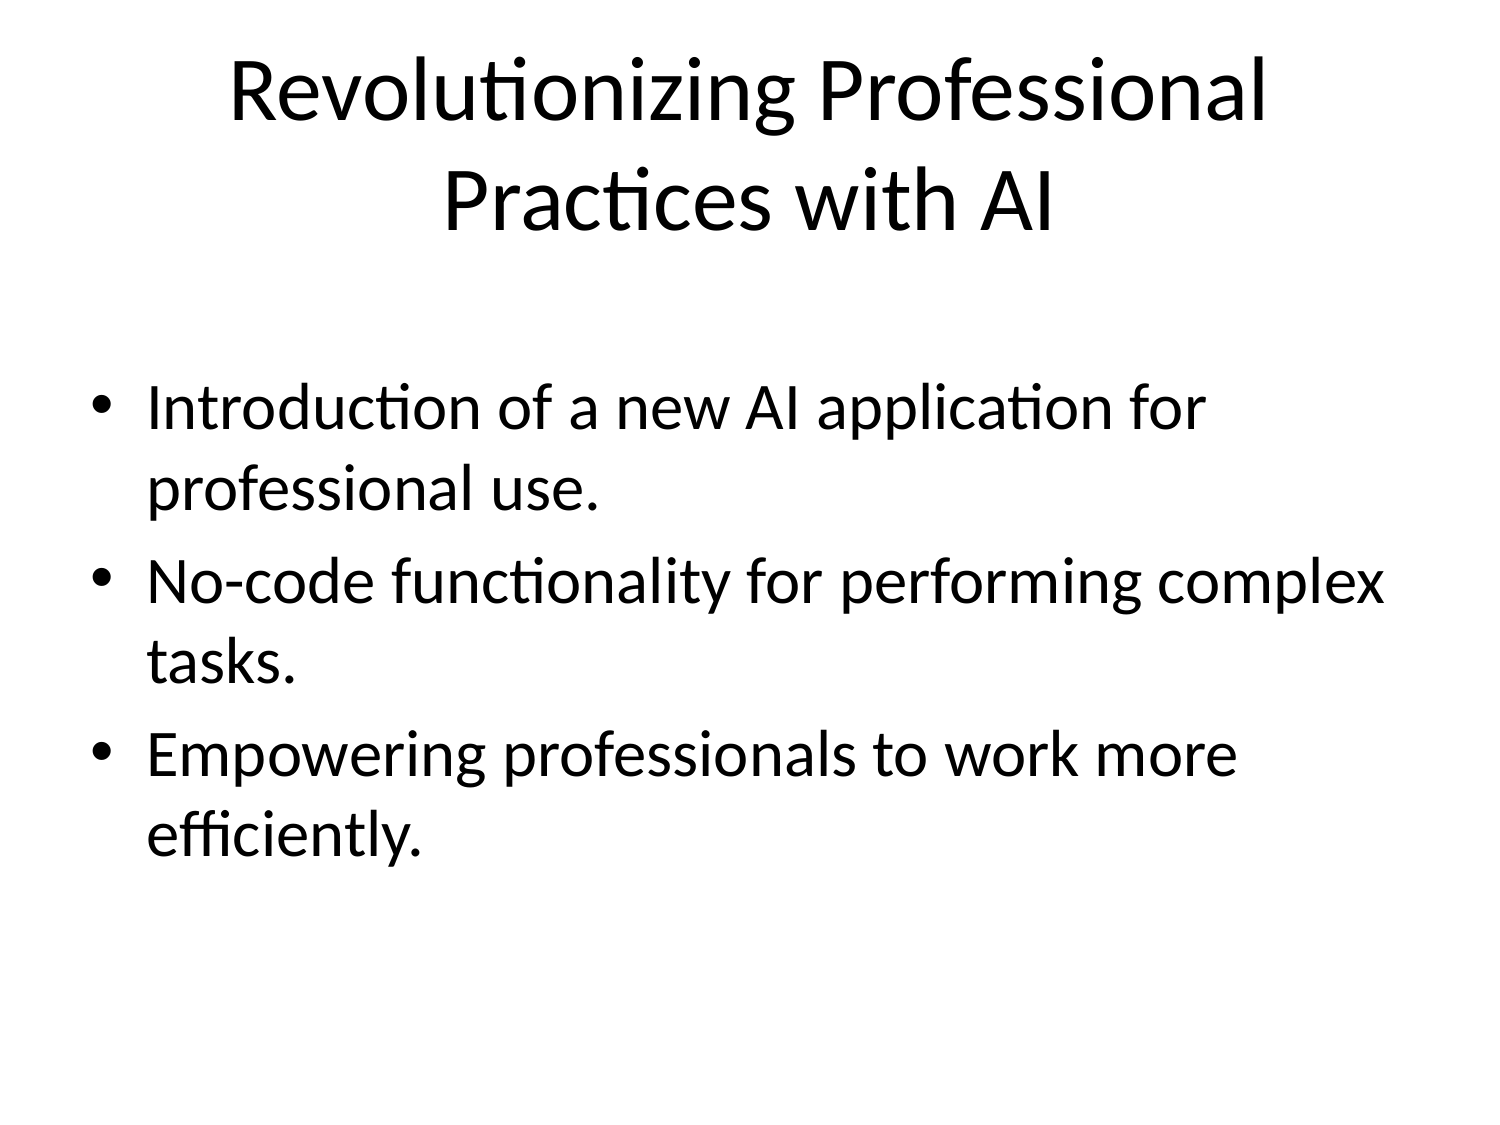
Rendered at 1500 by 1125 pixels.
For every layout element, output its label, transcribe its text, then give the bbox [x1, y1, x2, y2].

title Revolutionizing Professional Practices with AI [75, 45, 1425, 233]
list Introduction of a new AI application for professional use. No-code functionality for performing complex tasks. Empowering professionals to work more efficiently. [75, 262, 1425, 1005]
